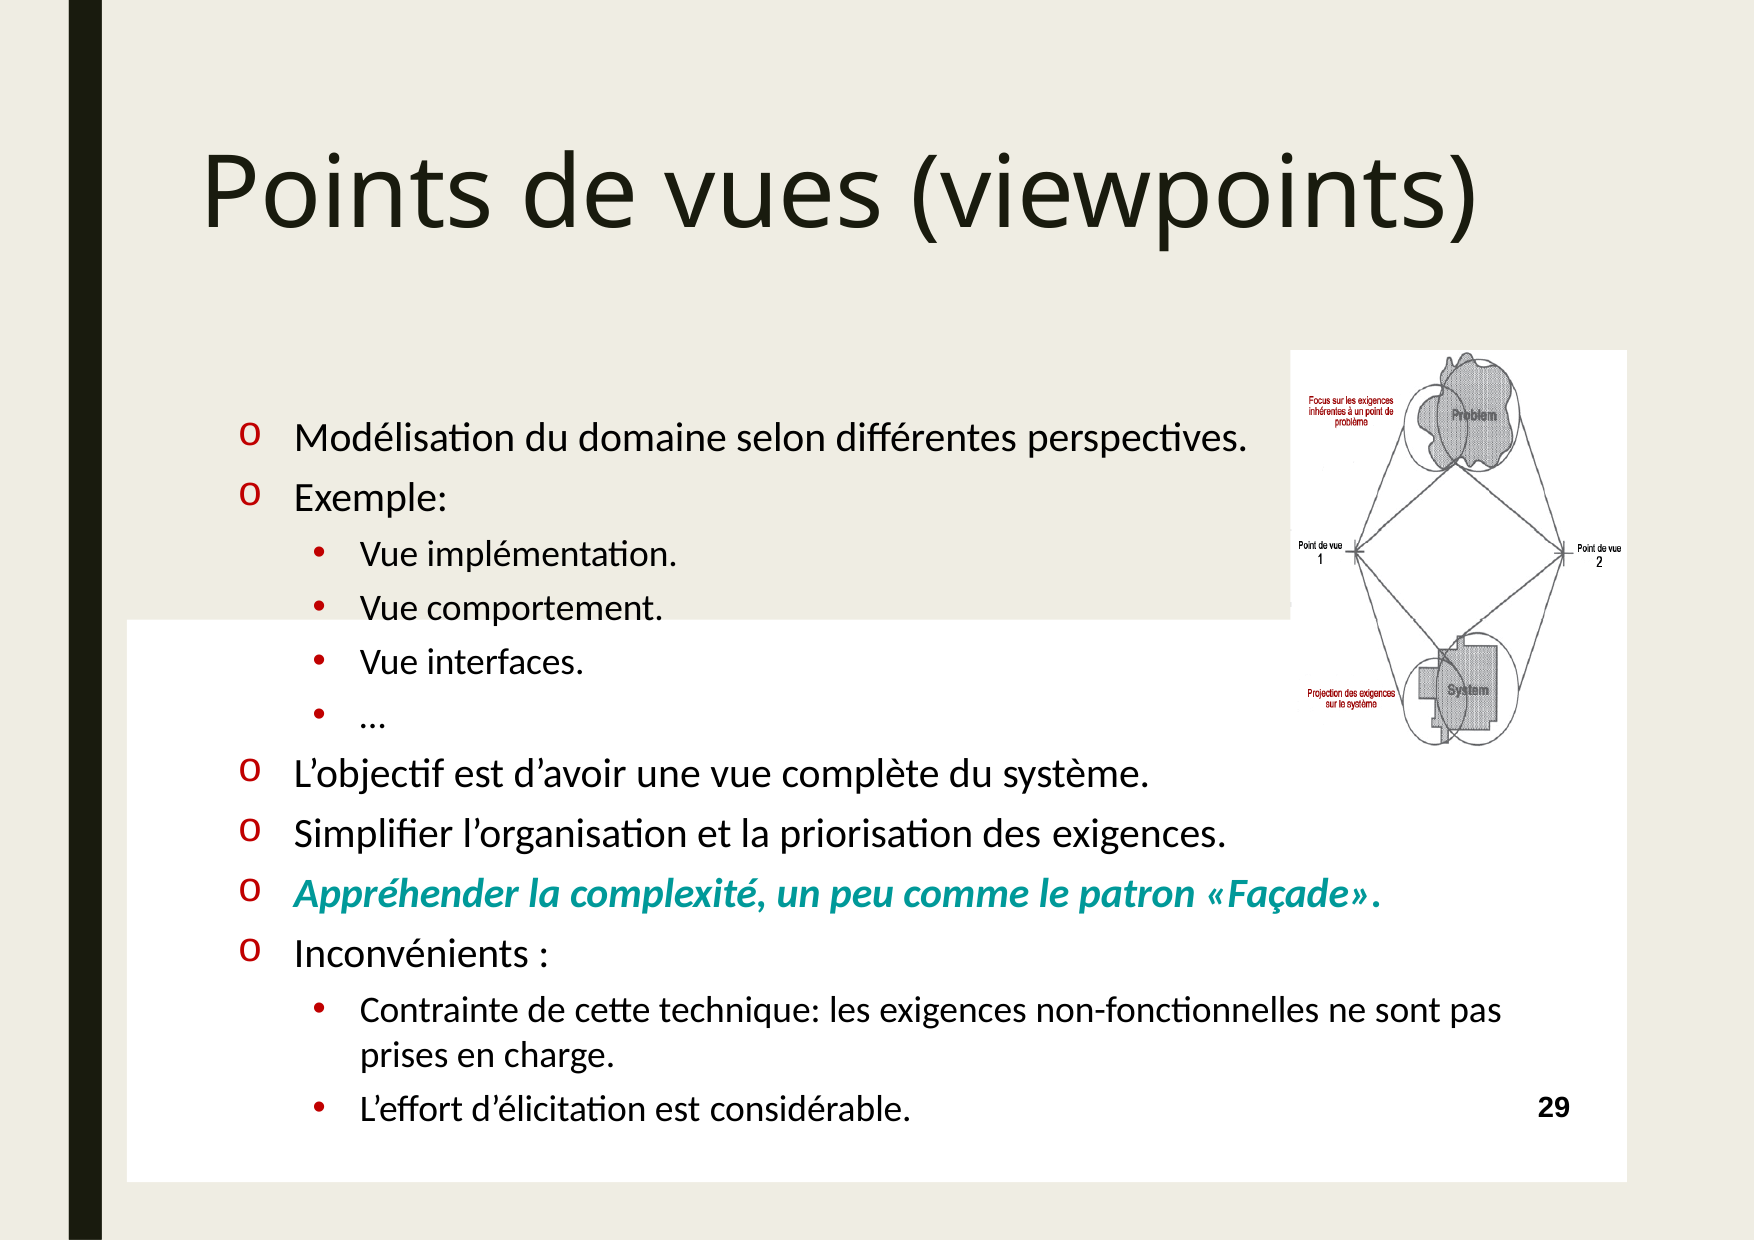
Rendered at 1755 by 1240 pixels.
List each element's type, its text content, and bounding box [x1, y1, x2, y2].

title Points de vues (viewpoints) [197, 123, 1579, 334]
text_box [126, 350, 1627, 1183]
